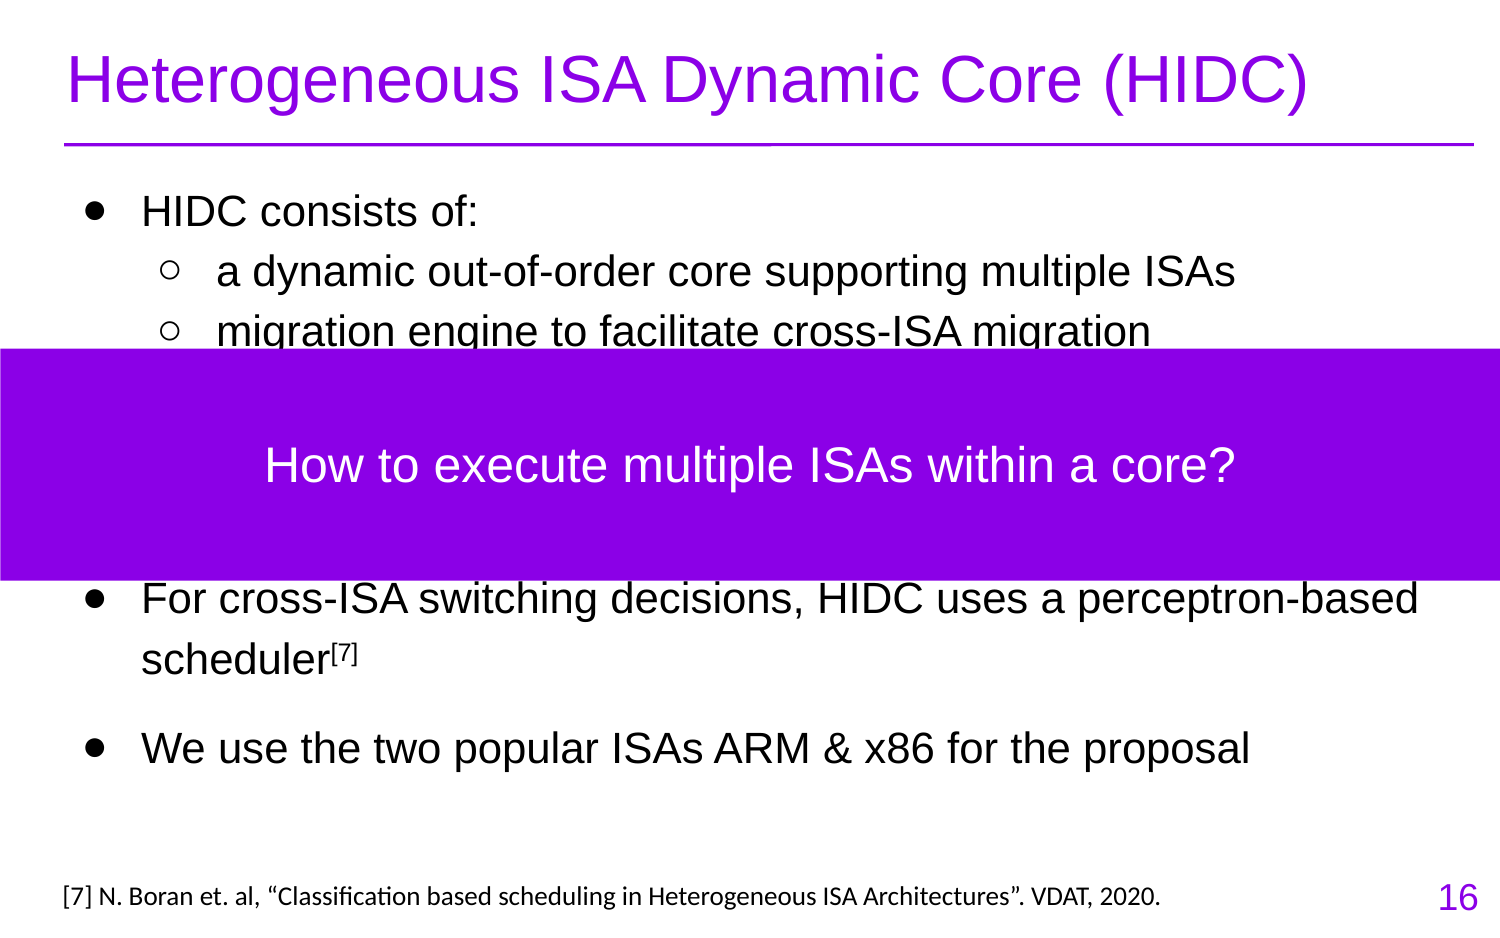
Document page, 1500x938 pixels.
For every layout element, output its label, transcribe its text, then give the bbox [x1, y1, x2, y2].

text_box HIDC consists of: a dynamic out-of-order core supporting multiple ISAs migration engine to facilitate cross-ISA migration Core consists a superset of resources required by the ISAs It overcomes static power and resource utilization issues For cross-ISA switching decisions, HIDC uses a perceptron-based scheduler[7] We use the two popular ISAs ARM & x86 for the proposal [51, 159, 1449, 348]
slide_number 16 [1388, 859, 1494, 932]
text_box [7] N. Boran et. al, “Classification based scheduling in Heterogeneous ISA Architectures”. VDAT, 2020. [51, 873, 1320, 917]
text_box HIDC consists of: a dynamic out-of-order core supporting multiple ISAs migration engine to facilitate cross-ISA migration Core consists a superset of resources required by the ISAs It overcomes static power and resource utilization issues For cross-ISA switching decisions, HIDC uses a perceptron-based scheduler[7] We use the two popular ISAs ARM & x86 for the proposal [51, 581, 1449, 860]
text_box How to execute multiple ISAs within a core? [0, 348, 1500, 581]
title Heterogeneous ISA Dynamic Core (HIDC) [51, 20, 1449, 125]
